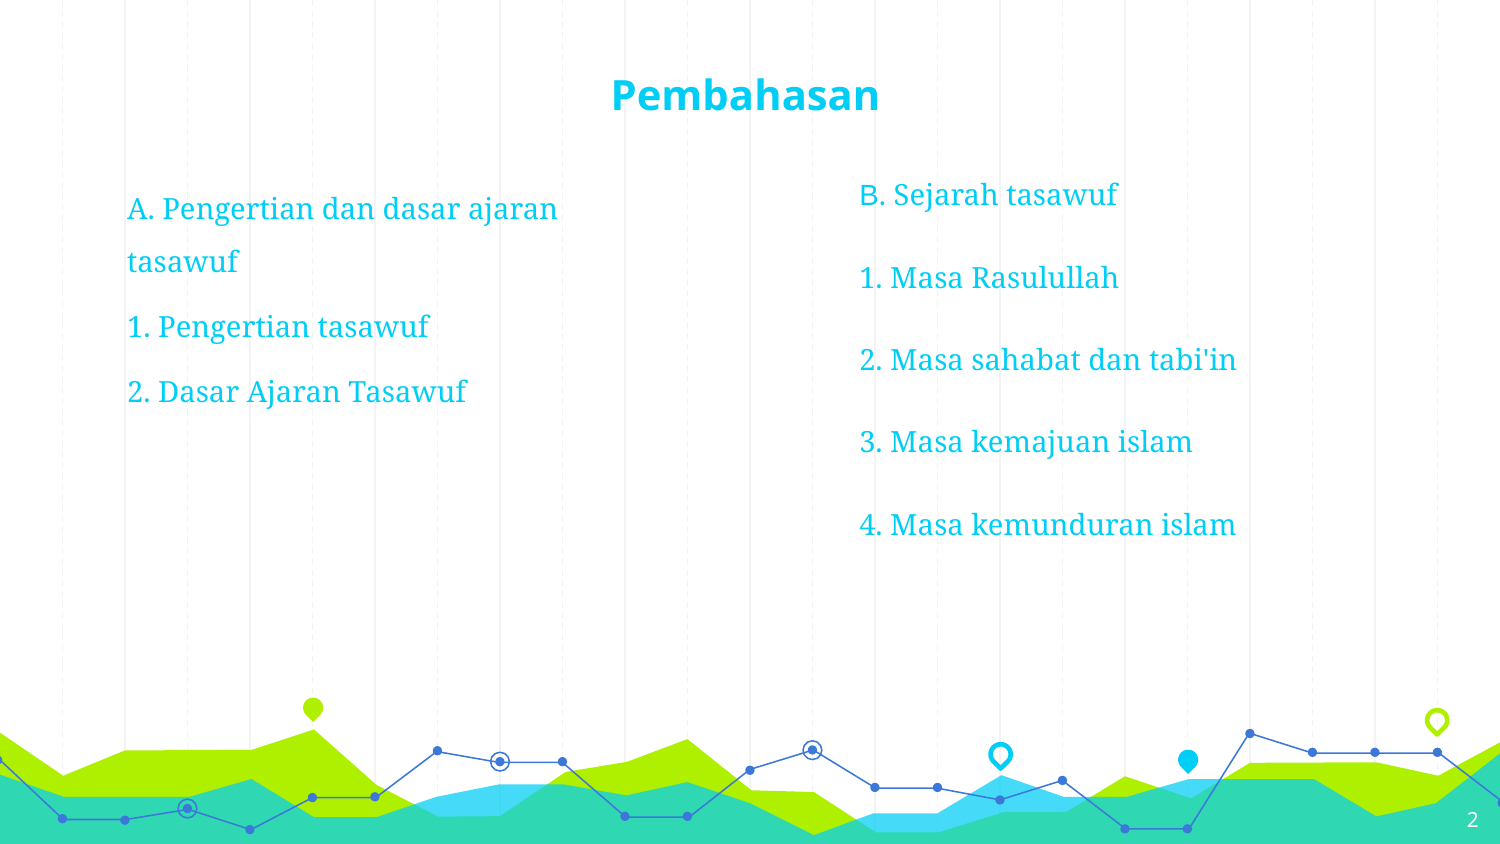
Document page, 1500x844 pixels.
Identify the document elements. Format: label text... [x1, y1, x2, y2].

text_box B. Sejarah tasawuf 1. Masa Rasulullah 2. Masa sahabat dan tabi'in 3. Masa kemajuan islam 4. Masa kemunduran islam [844, 126, 1399, 591]
text_box A. Pengertian dan dasar ajaran tasawuf 1. Pengertian tasawuf 2. Dasar Ajaran Tasawuf [112, 158, 691, 521]
title Pembahasan [171, 16, 1320, 134]
slide_number 2 [1403, 791, 1494, 844]
